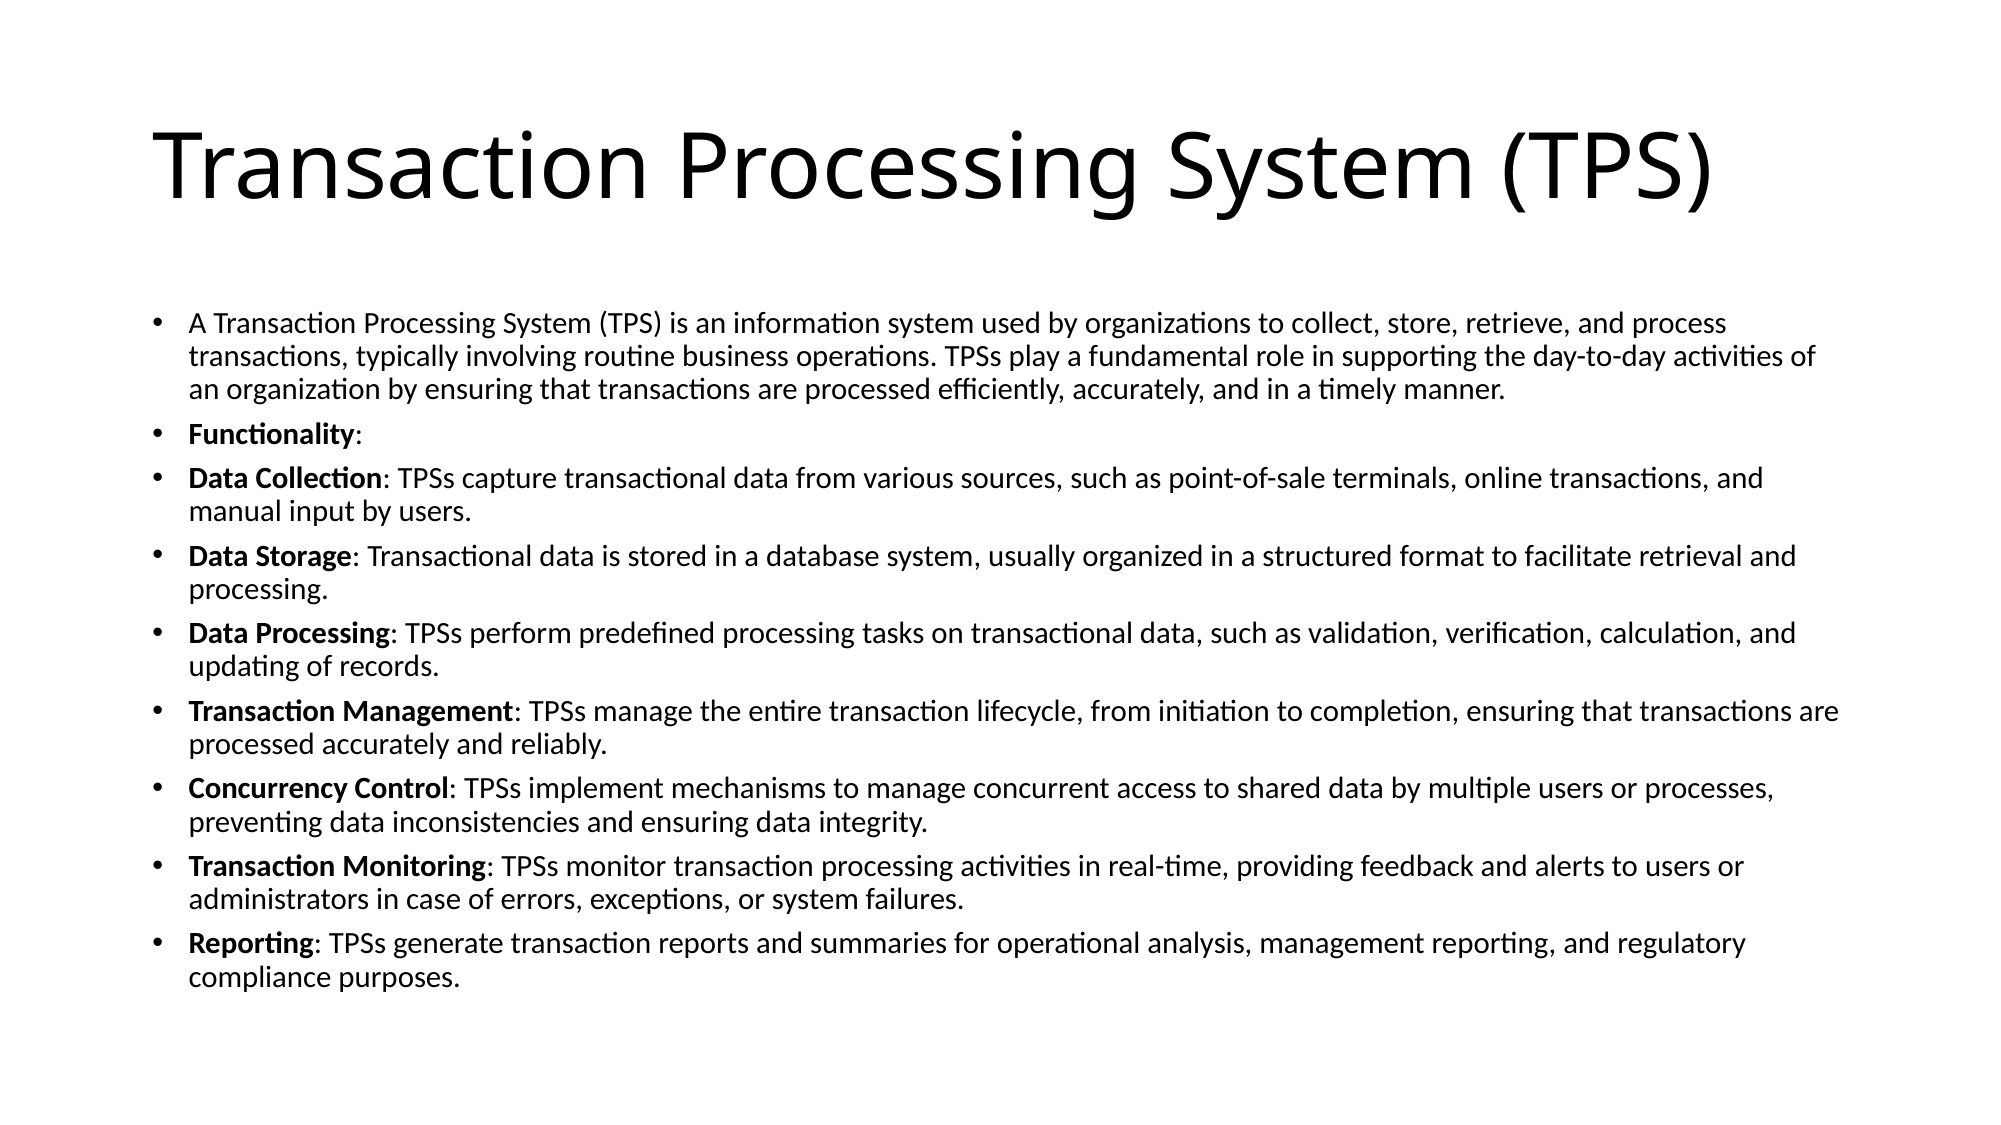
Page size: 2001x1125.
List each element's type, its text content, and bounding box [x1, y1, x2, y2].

title Transaction Processing System (TPS) [137, 59, 1863, 278]
list A Transaction Processing System (TPS) is an information system used by organizations to collect, store, retrieve, and process transactions, typically involving routine business operations. TPSs play a fundamental role in supporting the day-to-day activities of an organization by ensuring that transactions are processed efficiently, accurately, and in a timely manner. Functionality: Data Collection: TPSs capture transactional data from various sources, such as point-of-sale terminals, online transactions, and manual input by users. Data Storage: Transactional data is stored in a database system, usually organized in a structured format to facilitate retrieval and processing. Data Processing: TPSs perform predefined processing tasks on transactional data, such as validation, verification, calculation, and updating of records. Transaction Management: TPSs manage the entire transaction lifecycle, from initiation to completion, ensuring that transactions are processed accurately and reliably. Concurrency Control: TPSs implement mechanisms to manage concurrent access to shared data by multiple users or processes, preventing data inconsistencies and ensuring data integrity. Transaction Monitoring: TPSs monitor transaction processing activities in real-time, providing feedback and alerts to users or administrators in case of errors, exceptions, or system failures. Reporting: TPSs generate transaction reports and summaries for operational analysis, management reporting, and regulatory compliance purposes. [137, 299, 1863, 1014]
